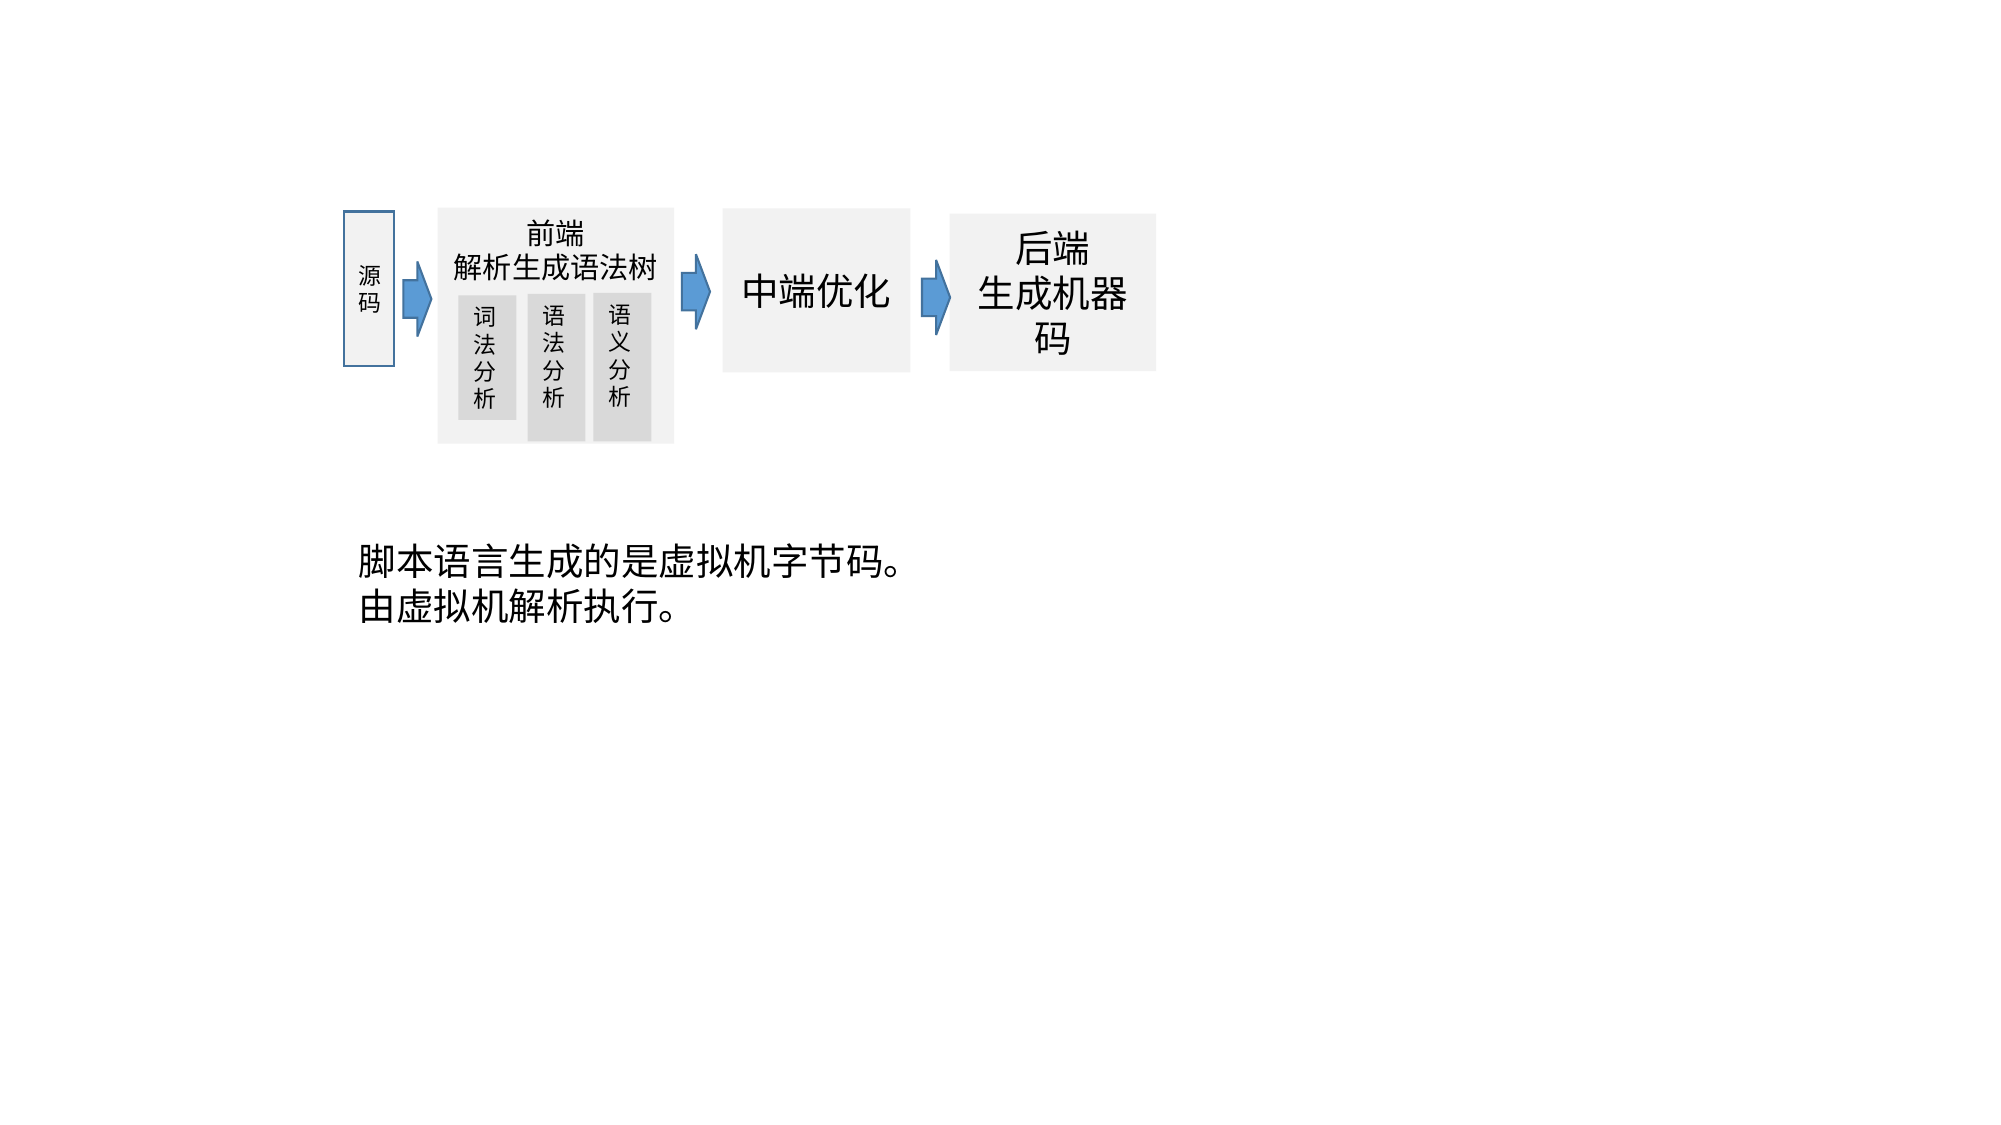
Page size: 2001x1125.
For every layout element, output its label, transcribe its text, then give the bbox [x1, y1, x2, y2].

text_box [343, 207, 1157, 444]
text_box 脚本语言生成的是虚拟机字节码。 由虚拟机解析执行。 [343, 530, 1164, 636]
